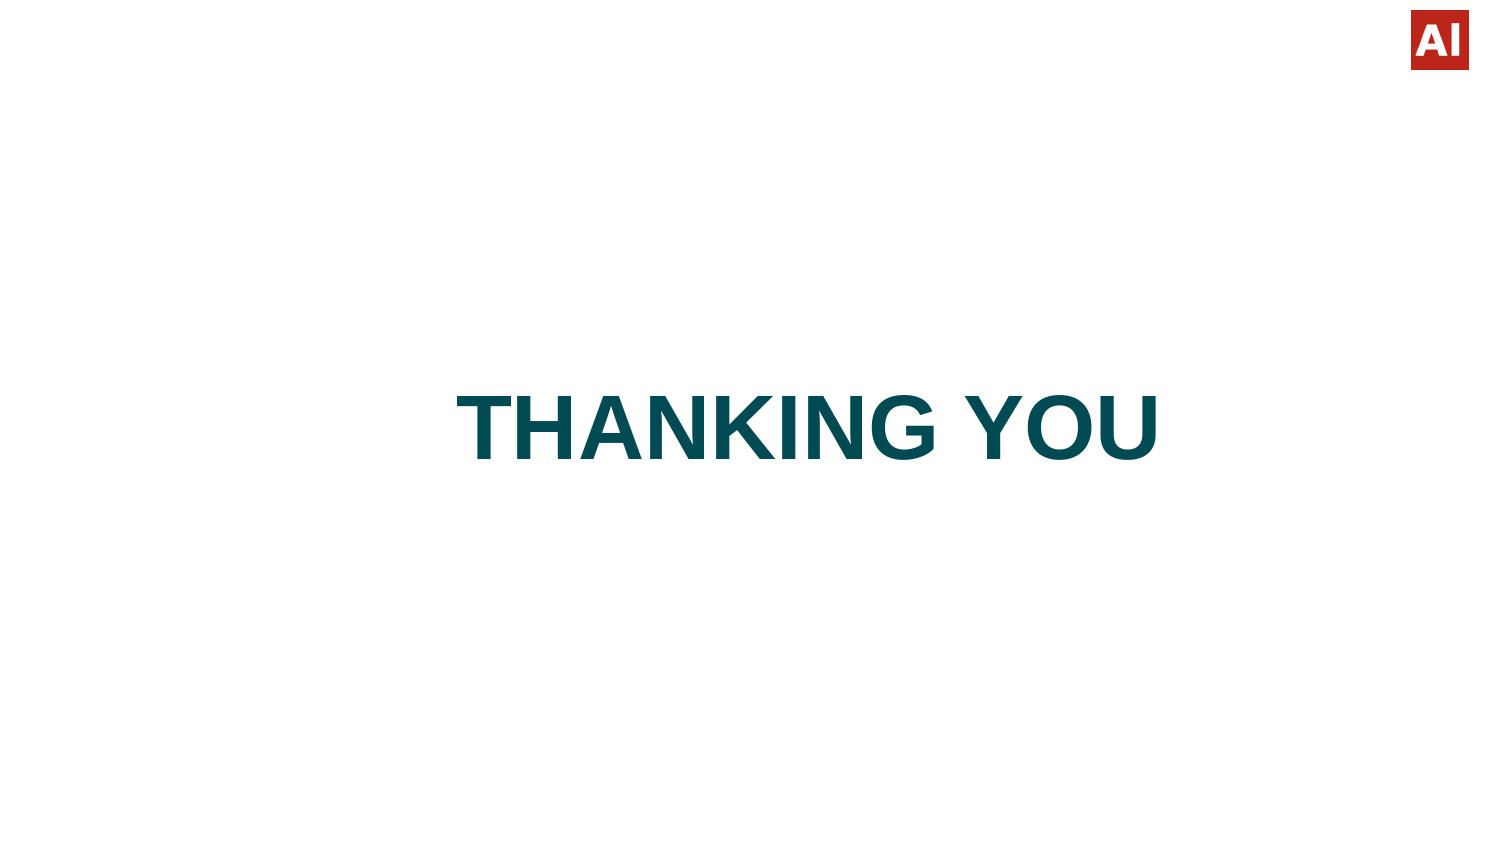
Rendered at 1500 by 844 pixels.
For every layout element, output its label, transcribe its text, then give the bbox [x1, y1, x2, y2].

picture [1411, 10, 1469, 70]
title THANKING YOU [51, 72, 1449, 647]
